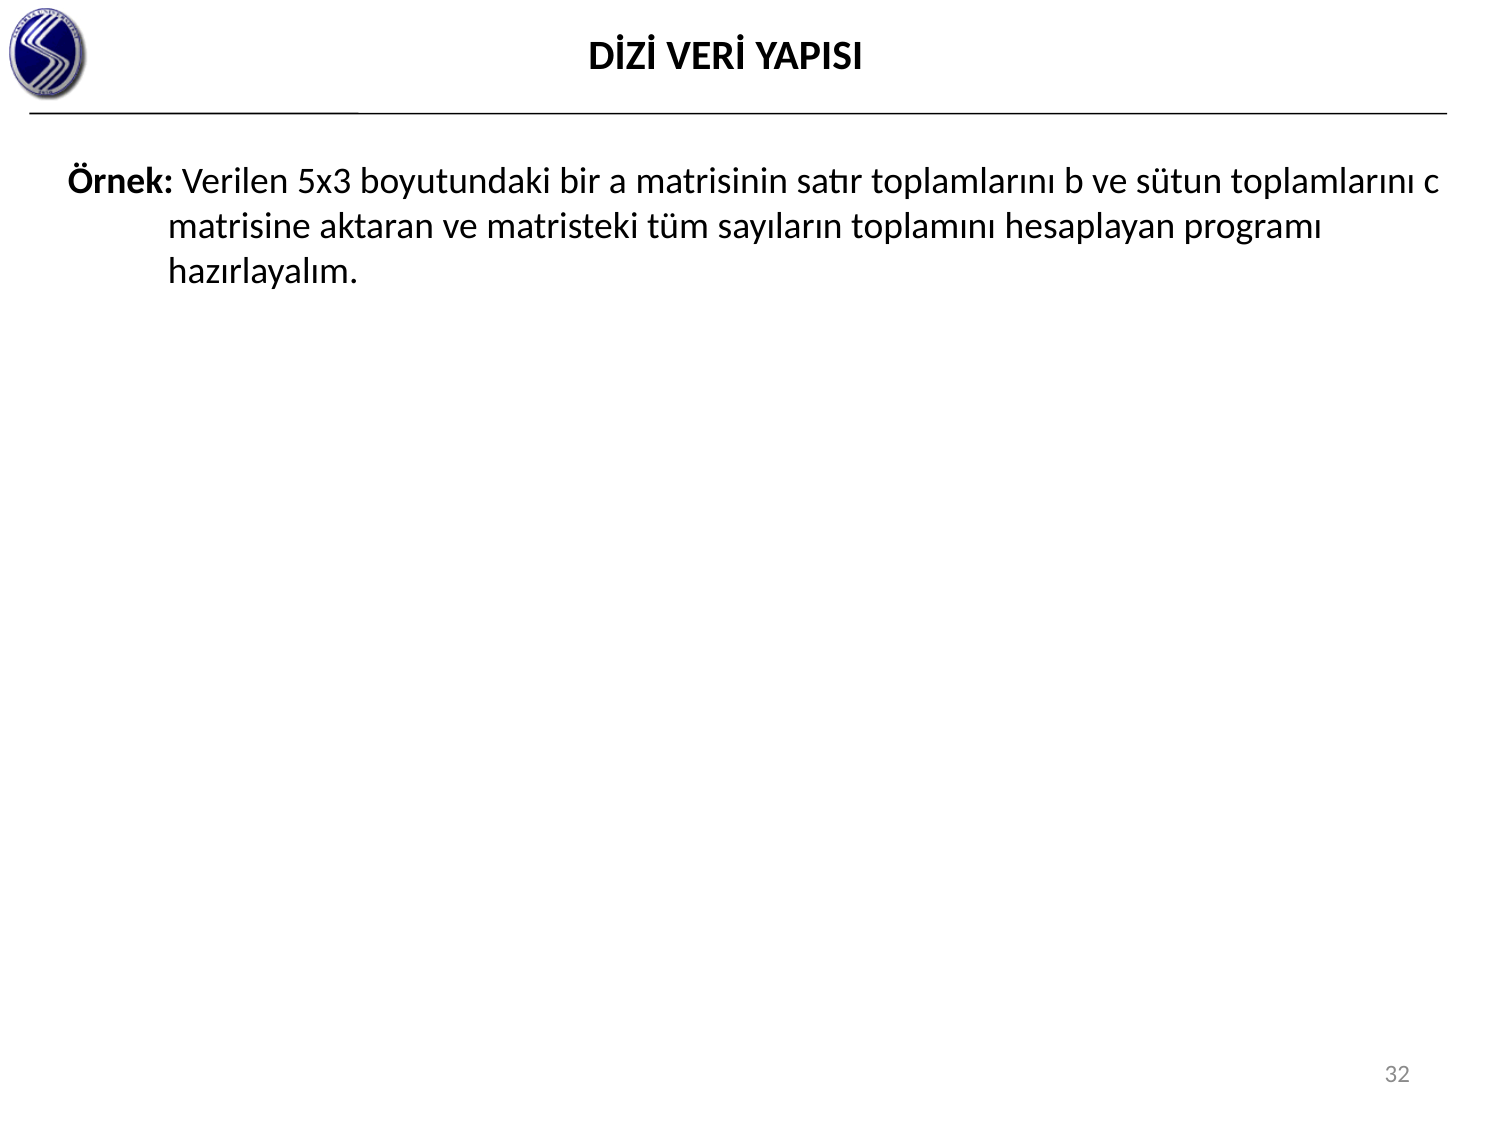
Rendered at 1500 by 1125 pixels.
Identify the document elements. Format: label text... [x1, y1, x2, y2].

slide_number 32 [1074, 1071, 1425, 1103]
text_box Örnek: Verilen 5x3 boyutundaki bir a matrisinin satır toplamlarını b ve sütun toplamlarını c matrisine aktaran ve matristeki tüm sayıların toplamını hesaplayan programı hazırlayalım. [53, 148, 1459, 1071]
picture [9, 7, 89, 103]
title DİZİ VERİ YAPISI [88, 0, 1364, 107]
